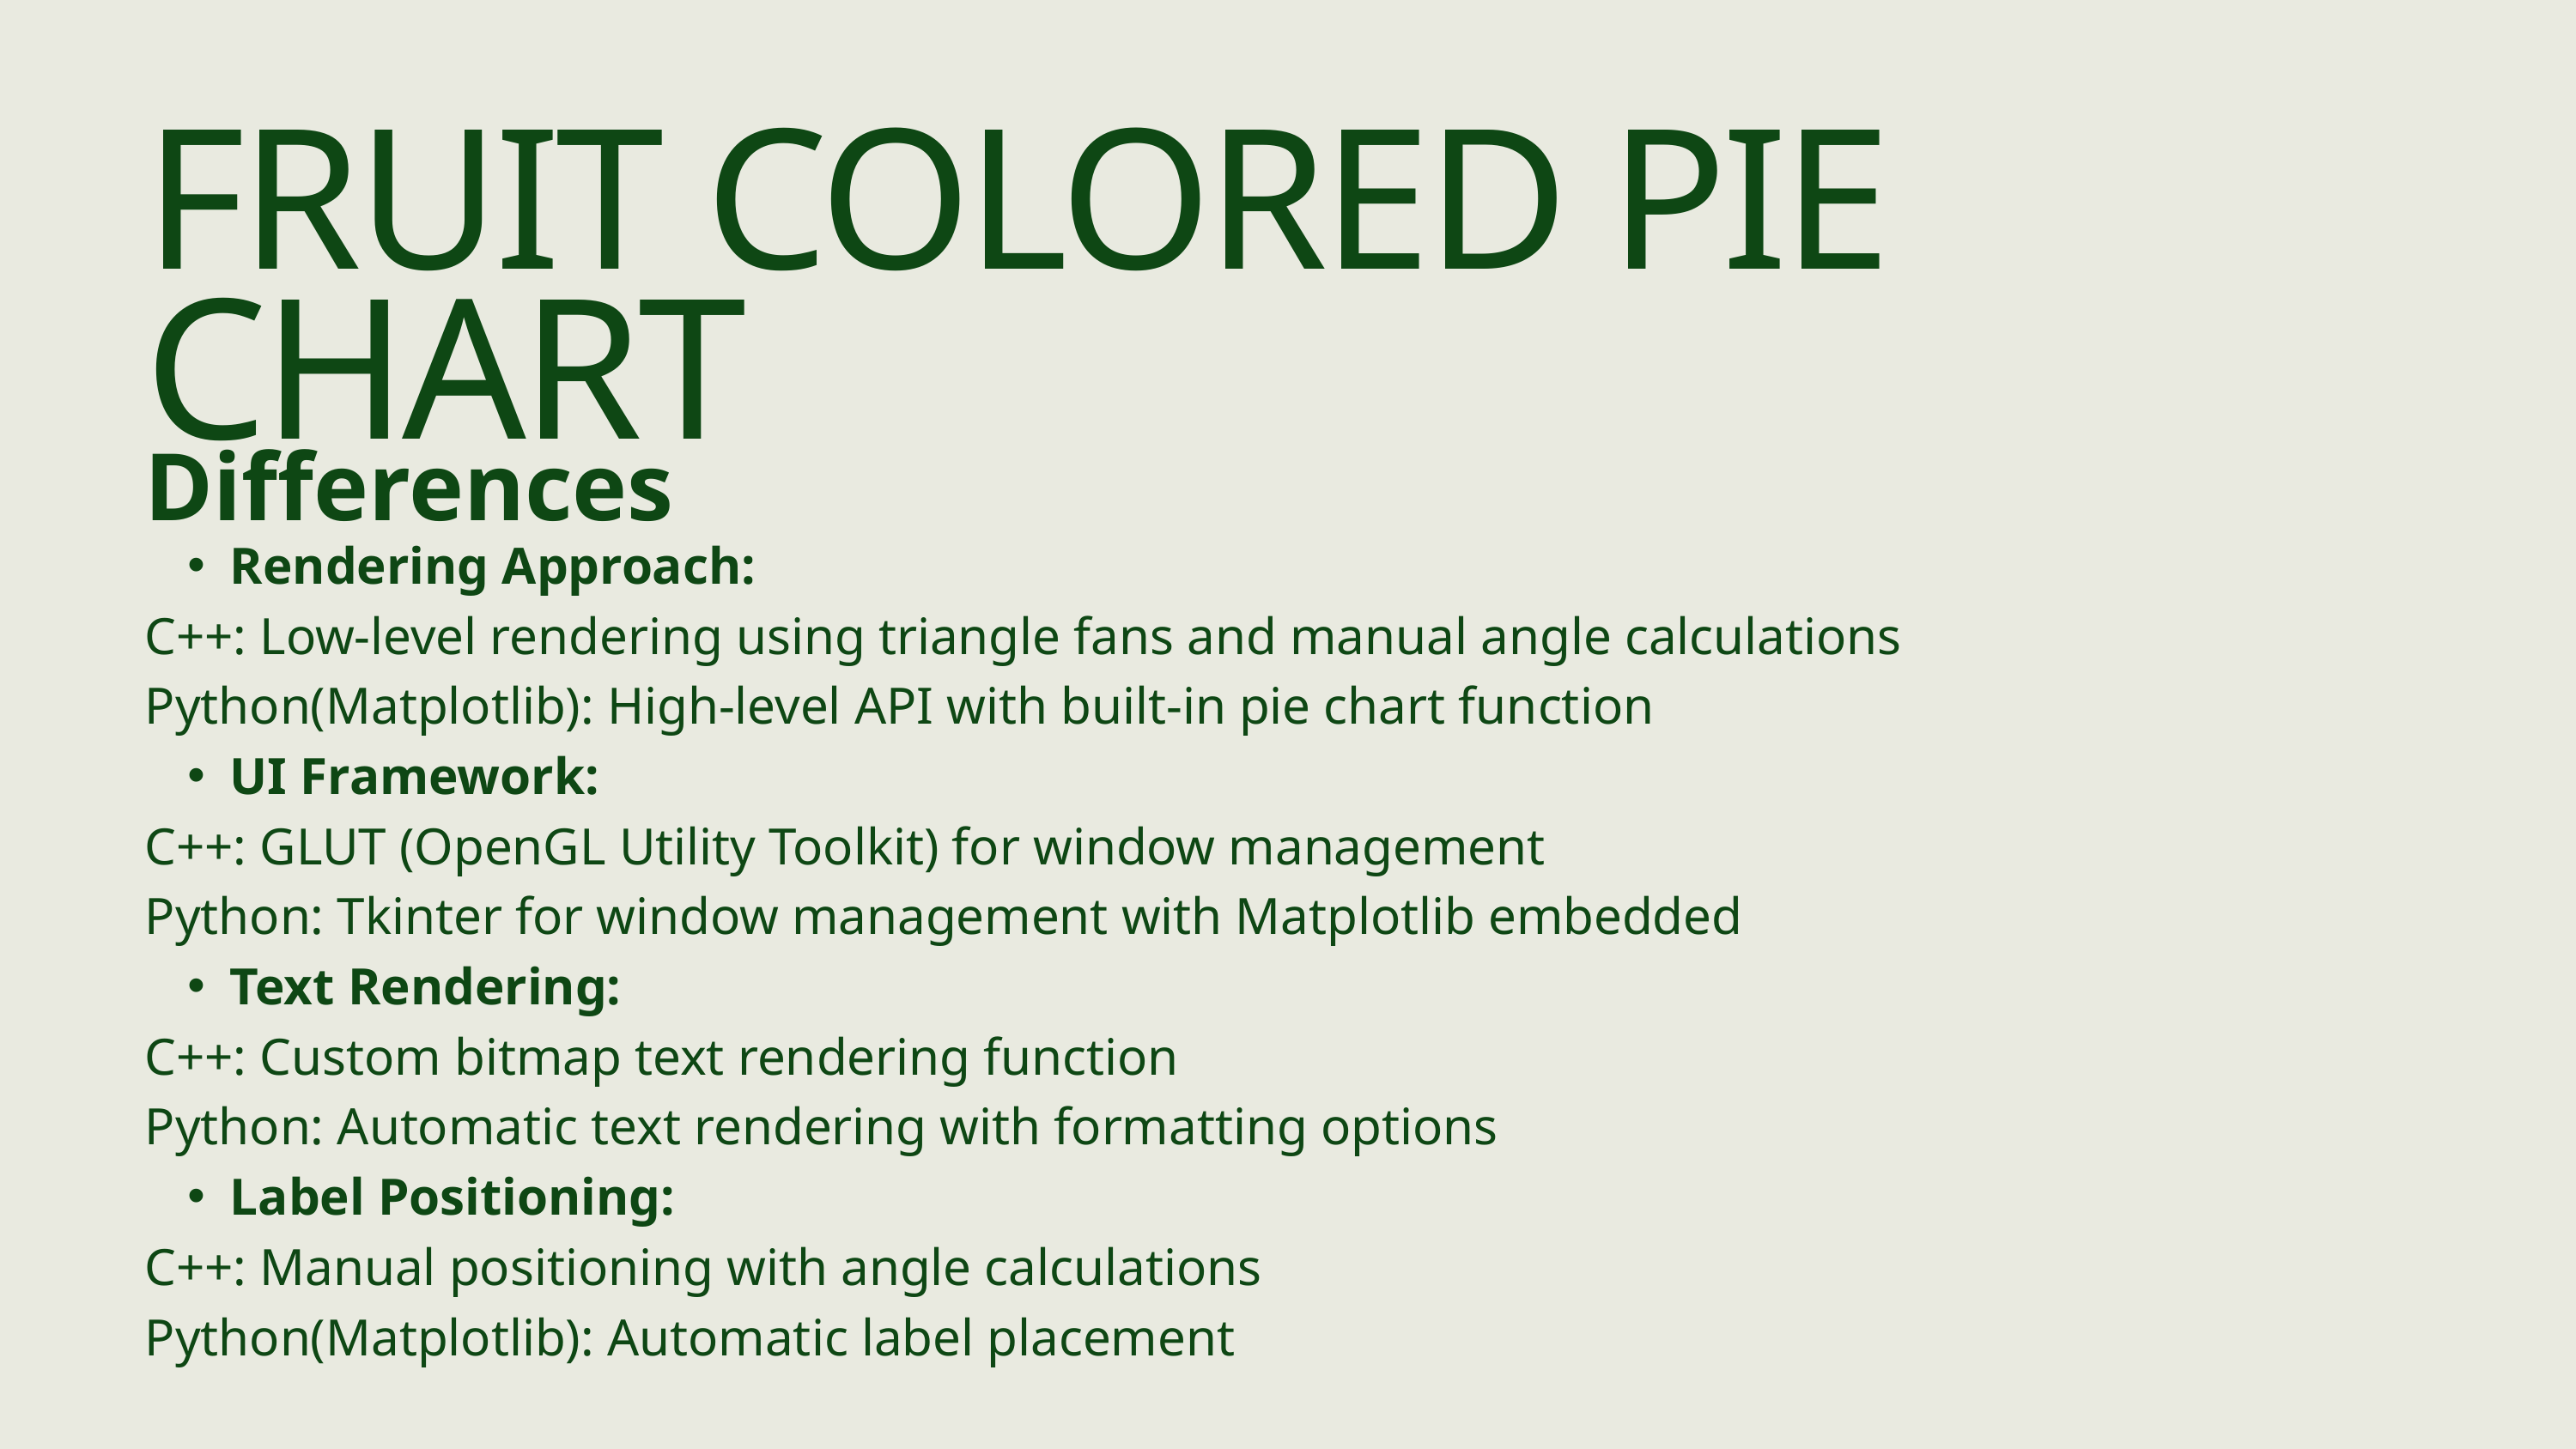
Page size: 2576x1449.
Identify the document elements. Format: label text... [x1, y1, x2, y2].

text_box FRUIT COLORED PIE CHART [144, 138, 2300, 418]
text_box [144, 418, 2432, 1428]
